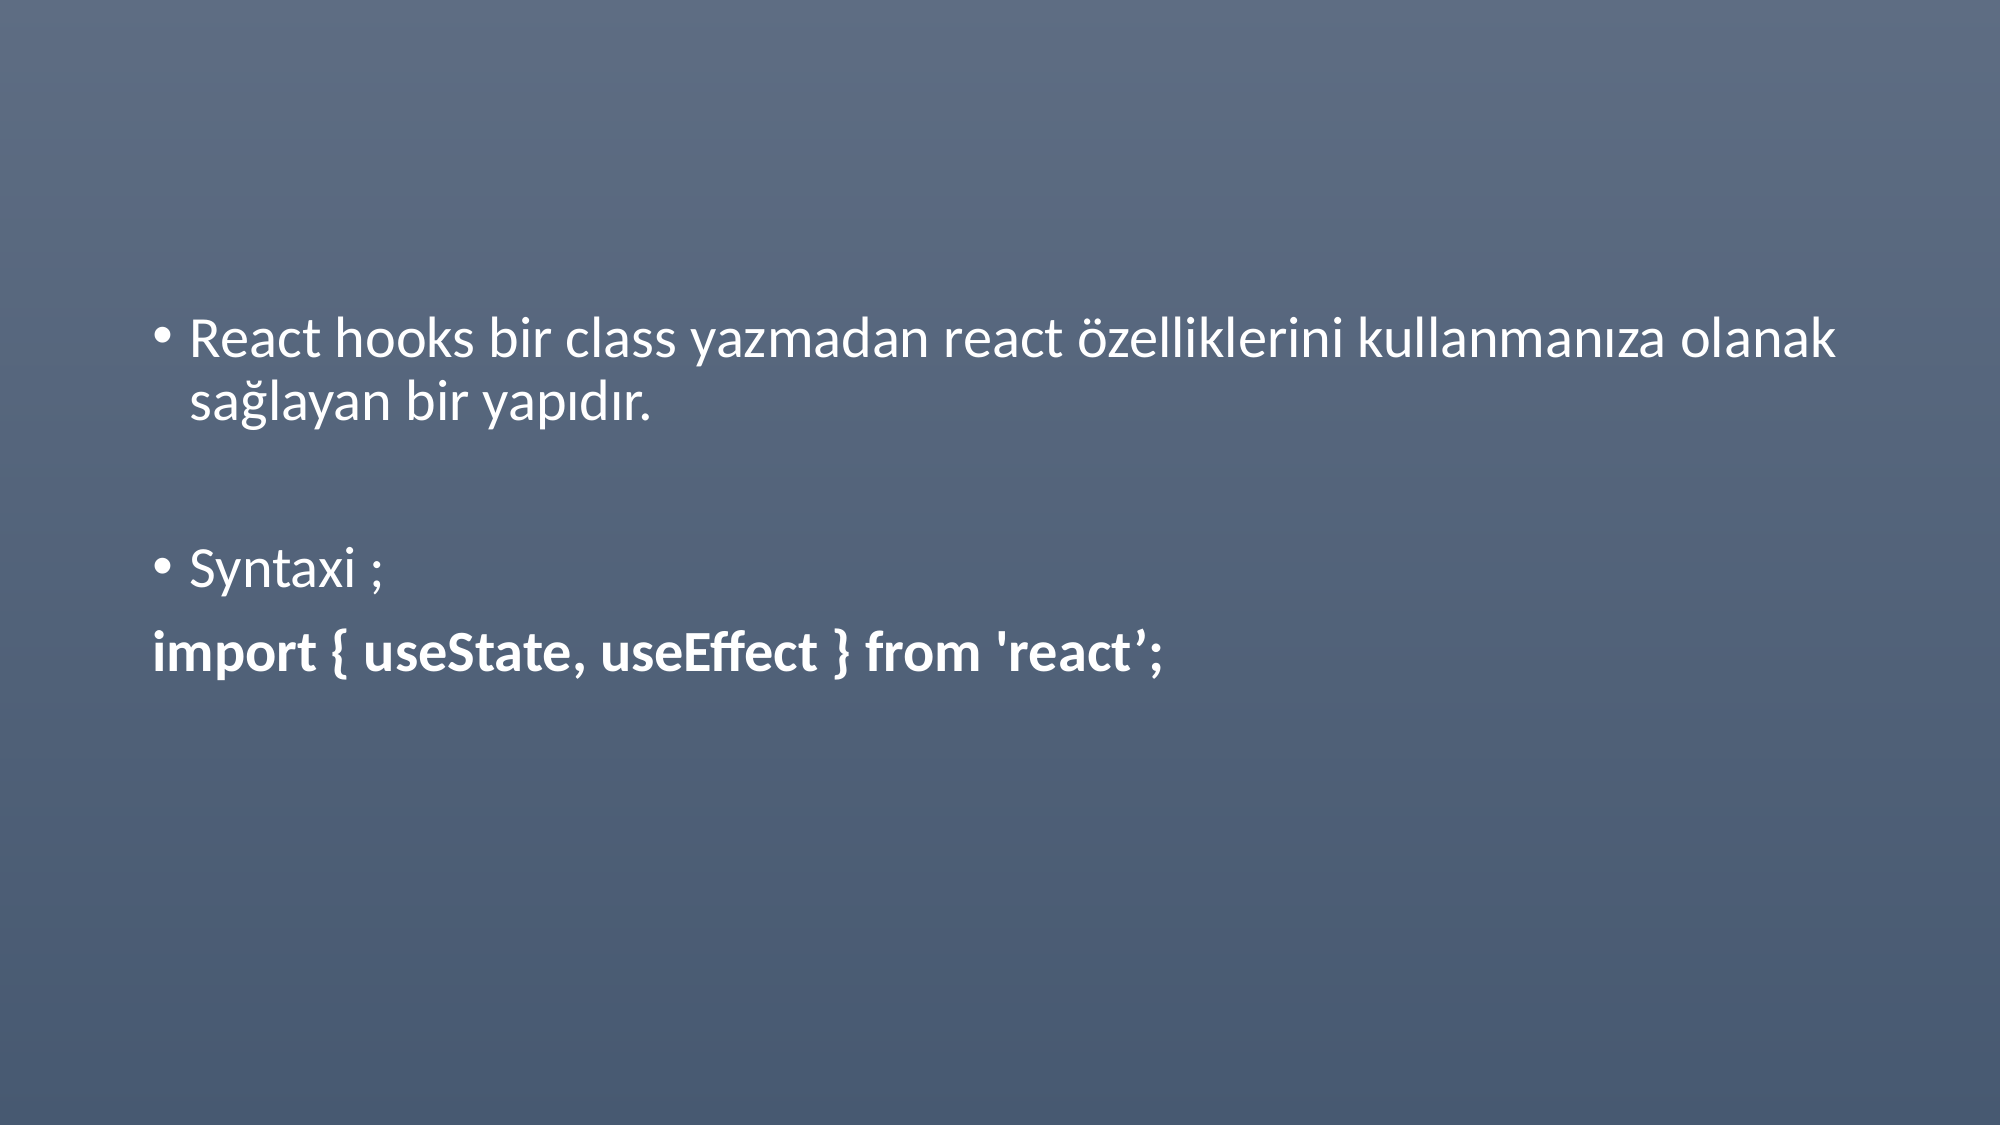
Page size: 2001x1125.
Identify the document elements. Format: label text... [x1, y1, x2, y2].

list React hooks bir class yazmadan react özelliklerini kullanmanıza olanak sağlayan bir yapıdır. Syntaxi ; import { useState, useEffect } from 'react’; [137, 299, 1863, 1014]
